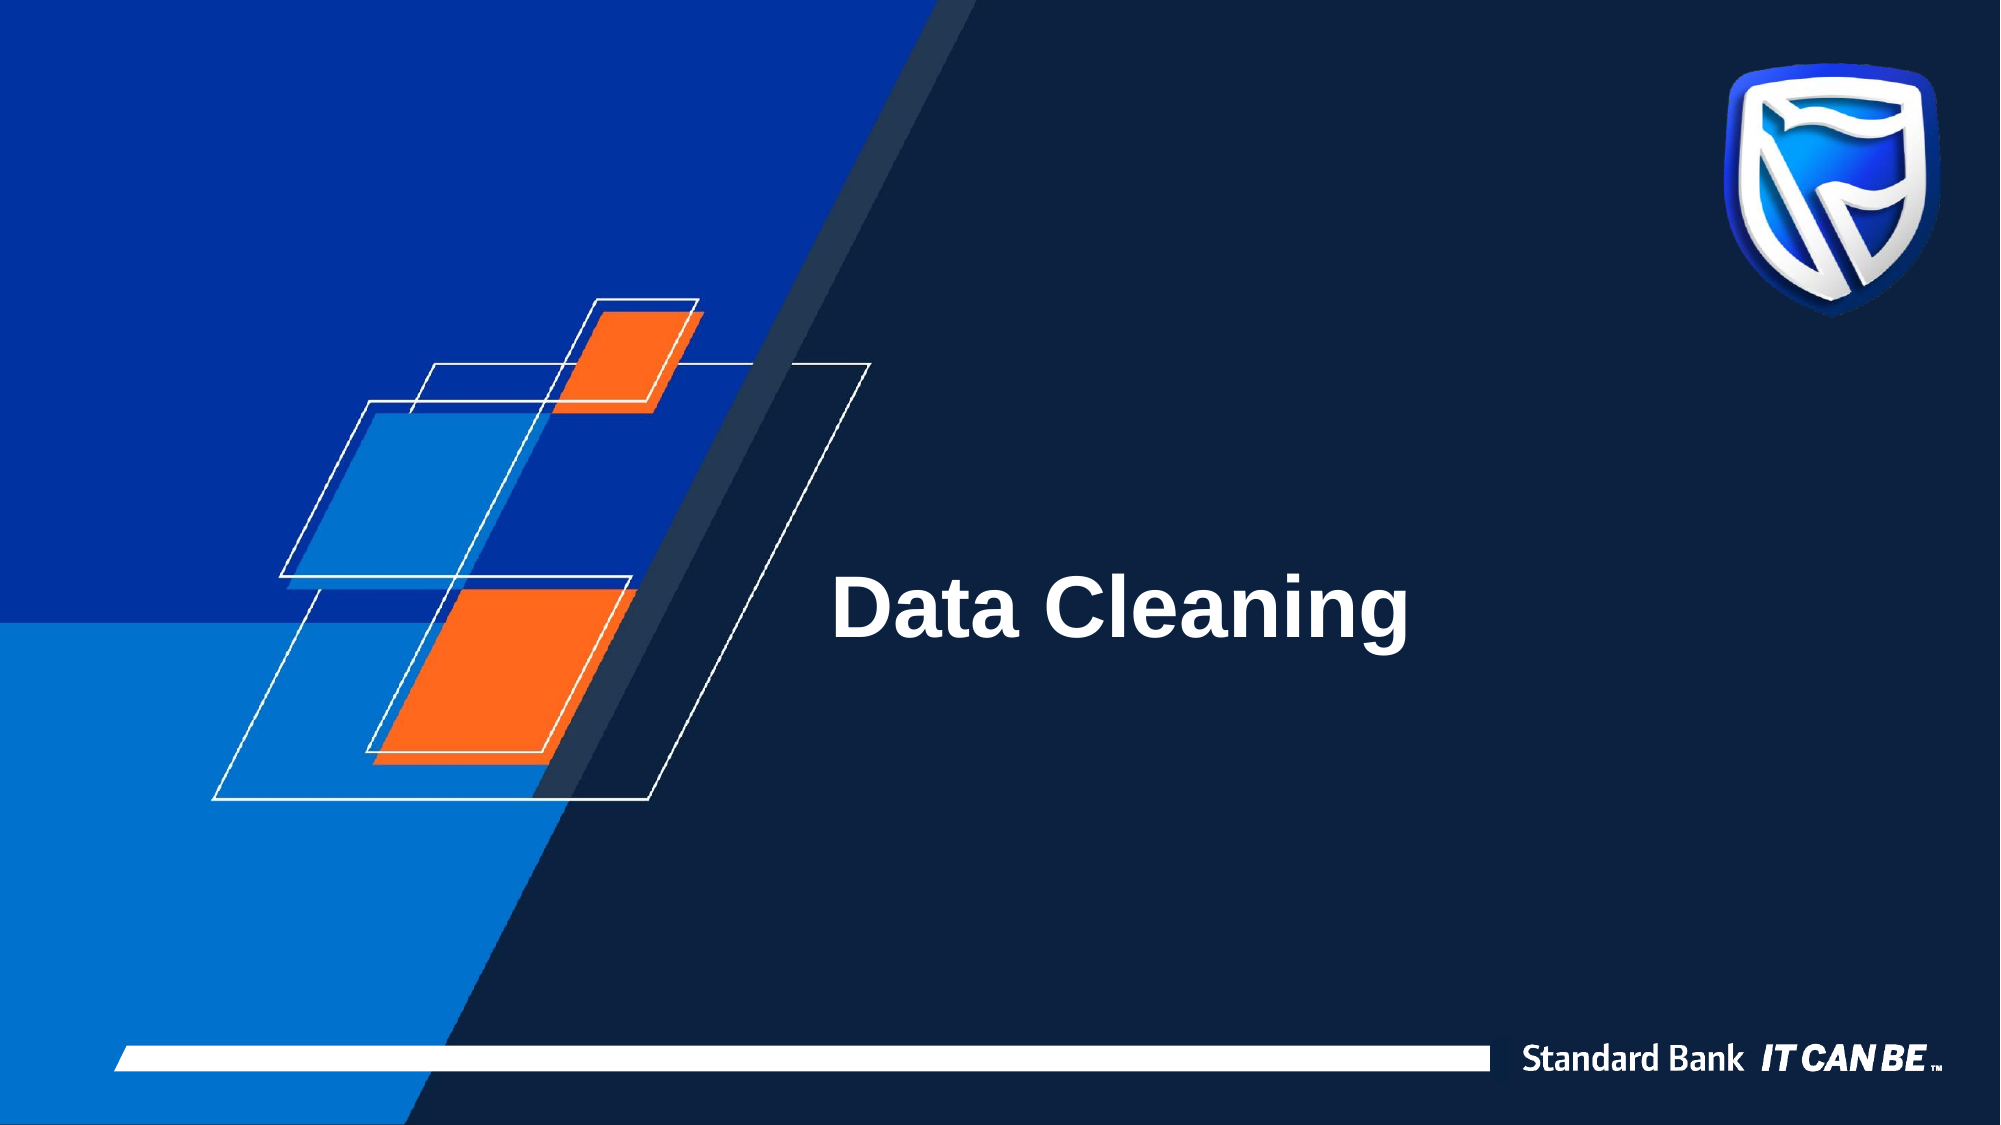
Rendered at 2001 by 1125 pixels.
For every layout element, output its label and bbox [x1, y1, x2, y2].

text_box [0, 0, 2000, 1125]
